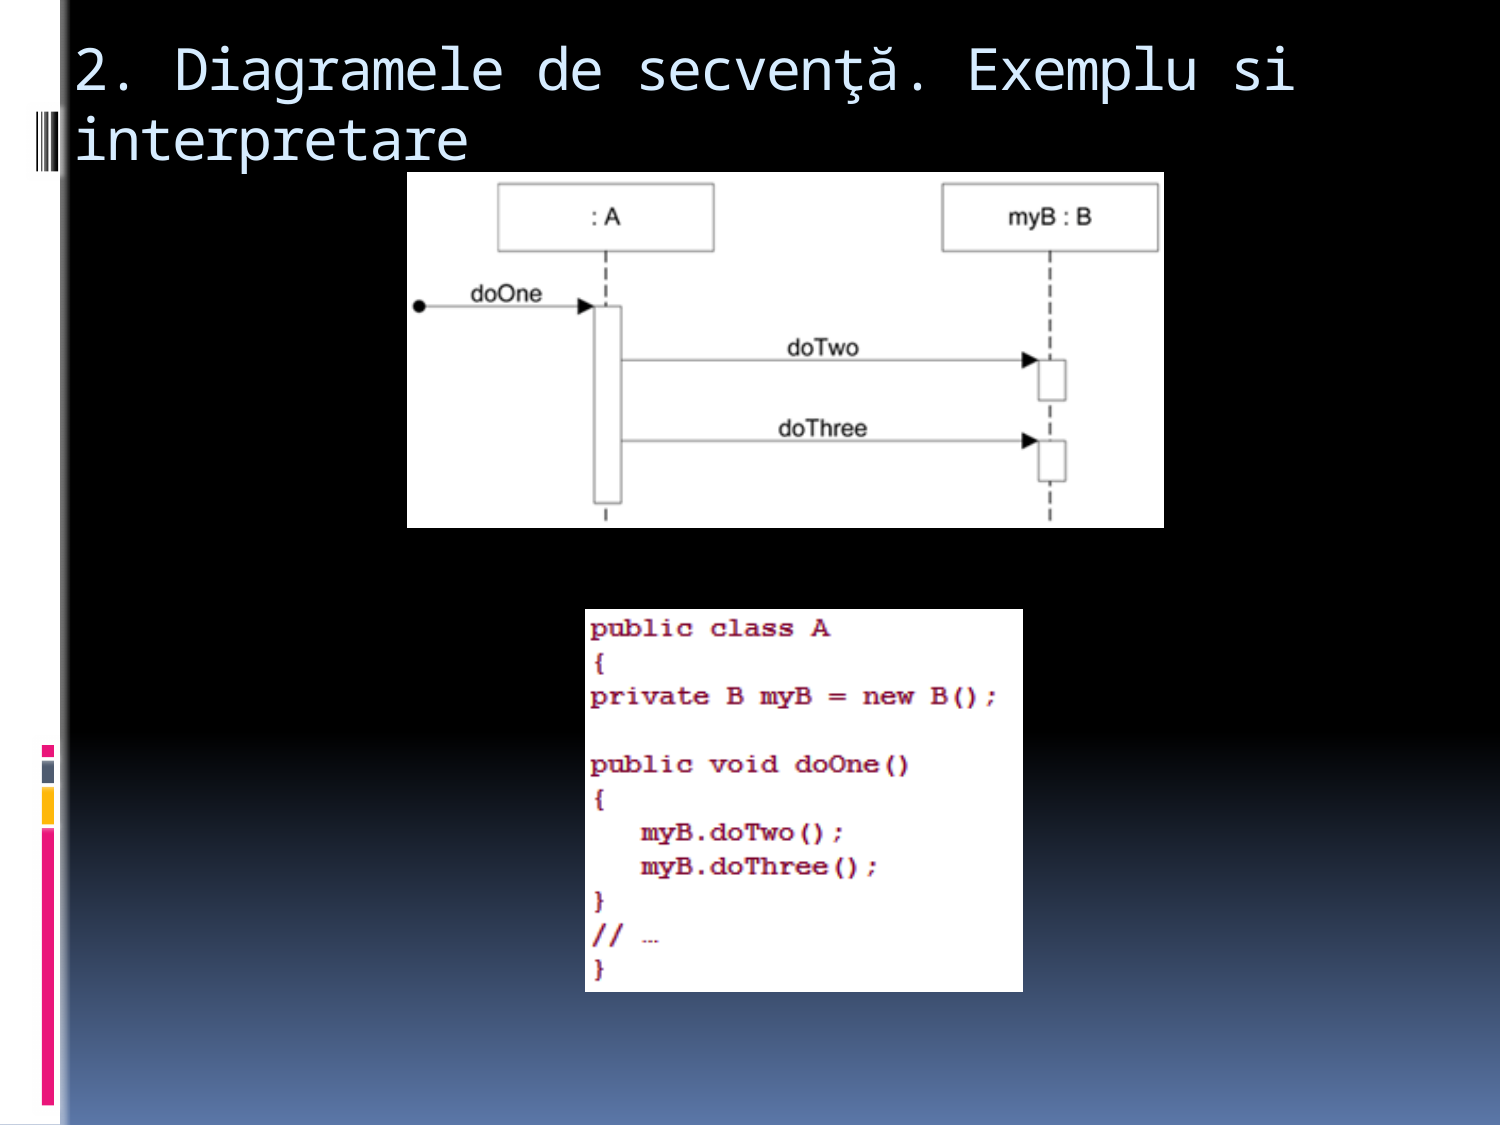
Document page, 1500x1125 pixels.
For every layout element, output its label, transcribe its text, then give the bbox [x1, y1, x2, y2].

title 2. Diagramele de secvenţă. Exemplu si interpretare [58, 24, 1500, 114]
picture [406, 172, 1165, 528]
picture [585, 608, 1024, 992]
